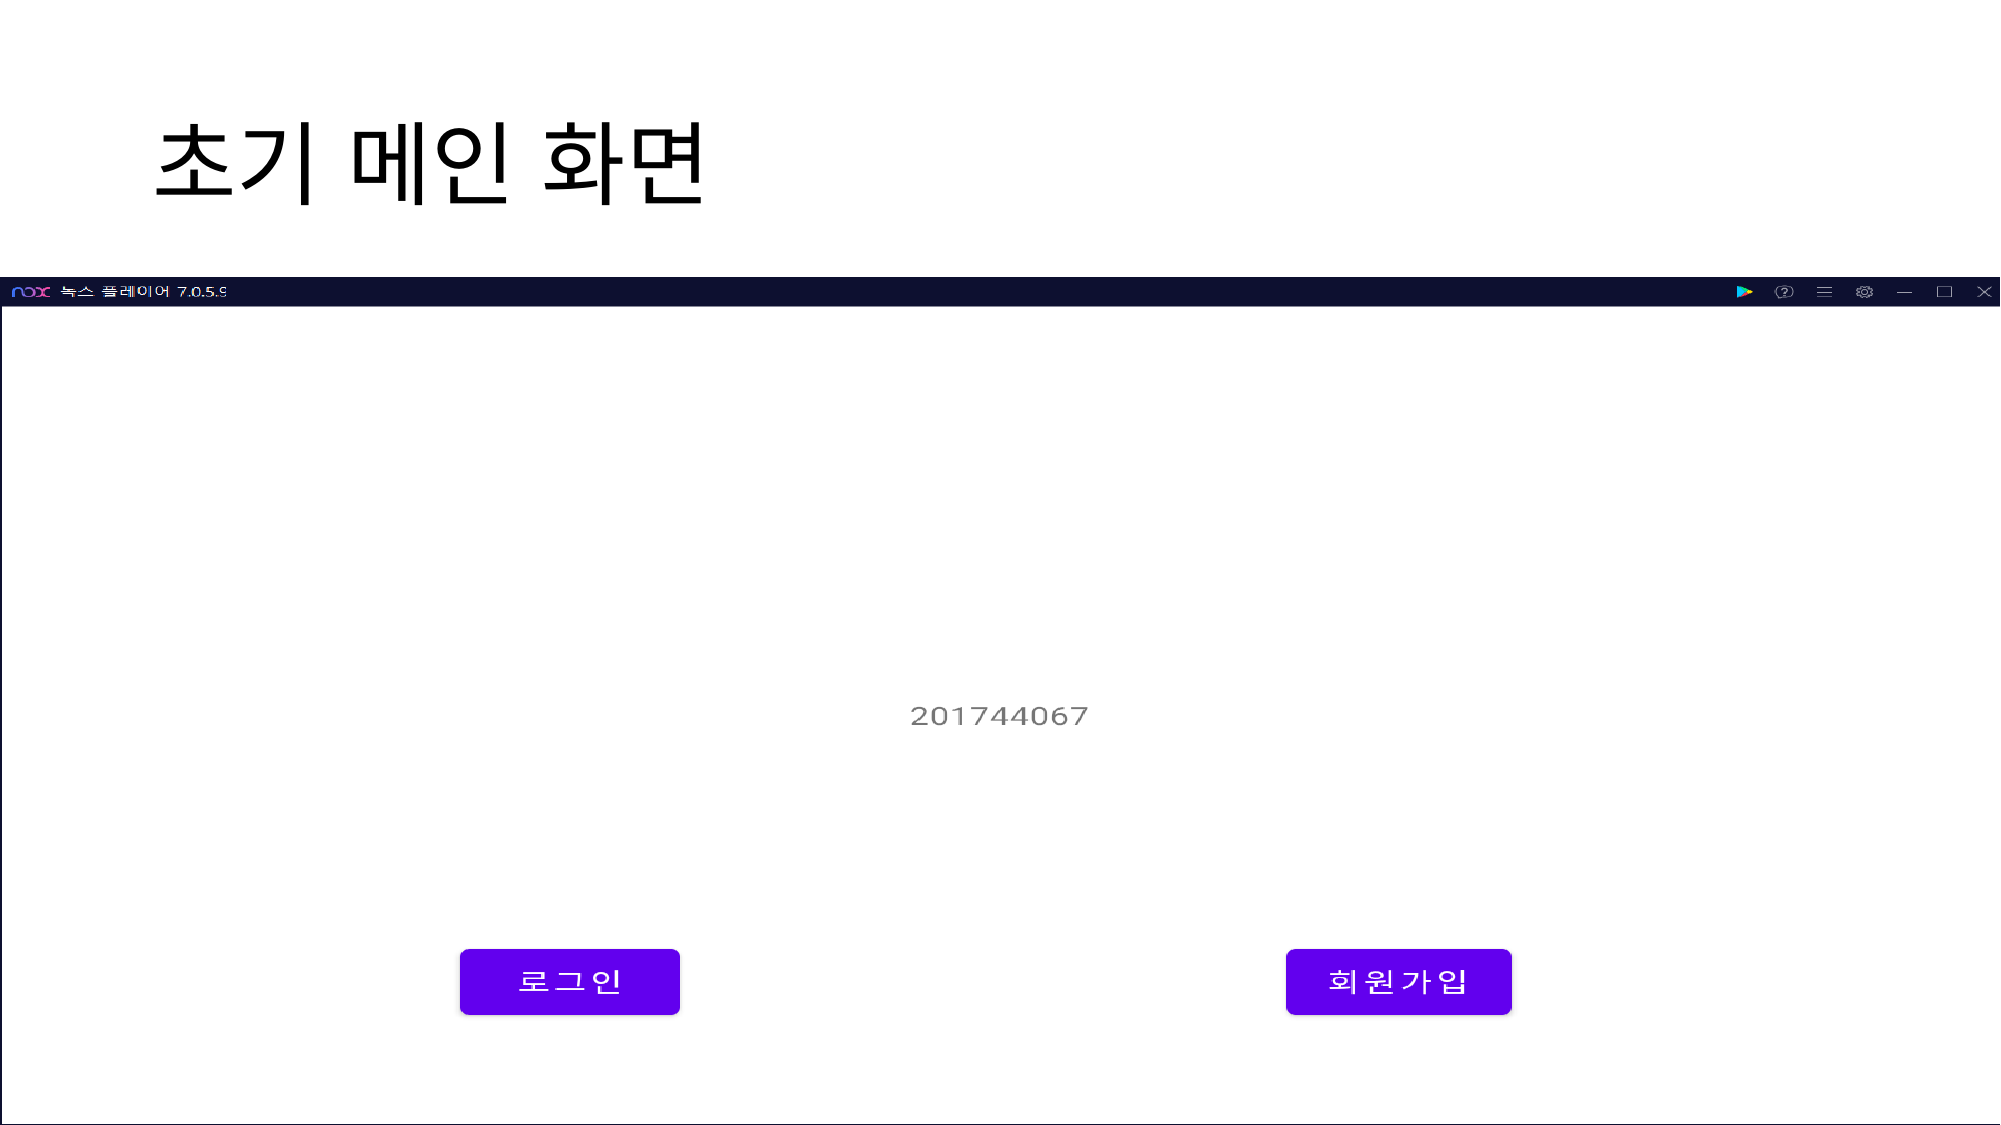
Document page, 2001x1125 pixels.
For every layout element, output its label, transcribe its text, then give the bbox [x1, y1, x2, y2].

title 초기 메인 화면 [137, 59, 1863, 277]
picture [0, 277, 2000, 1125]
